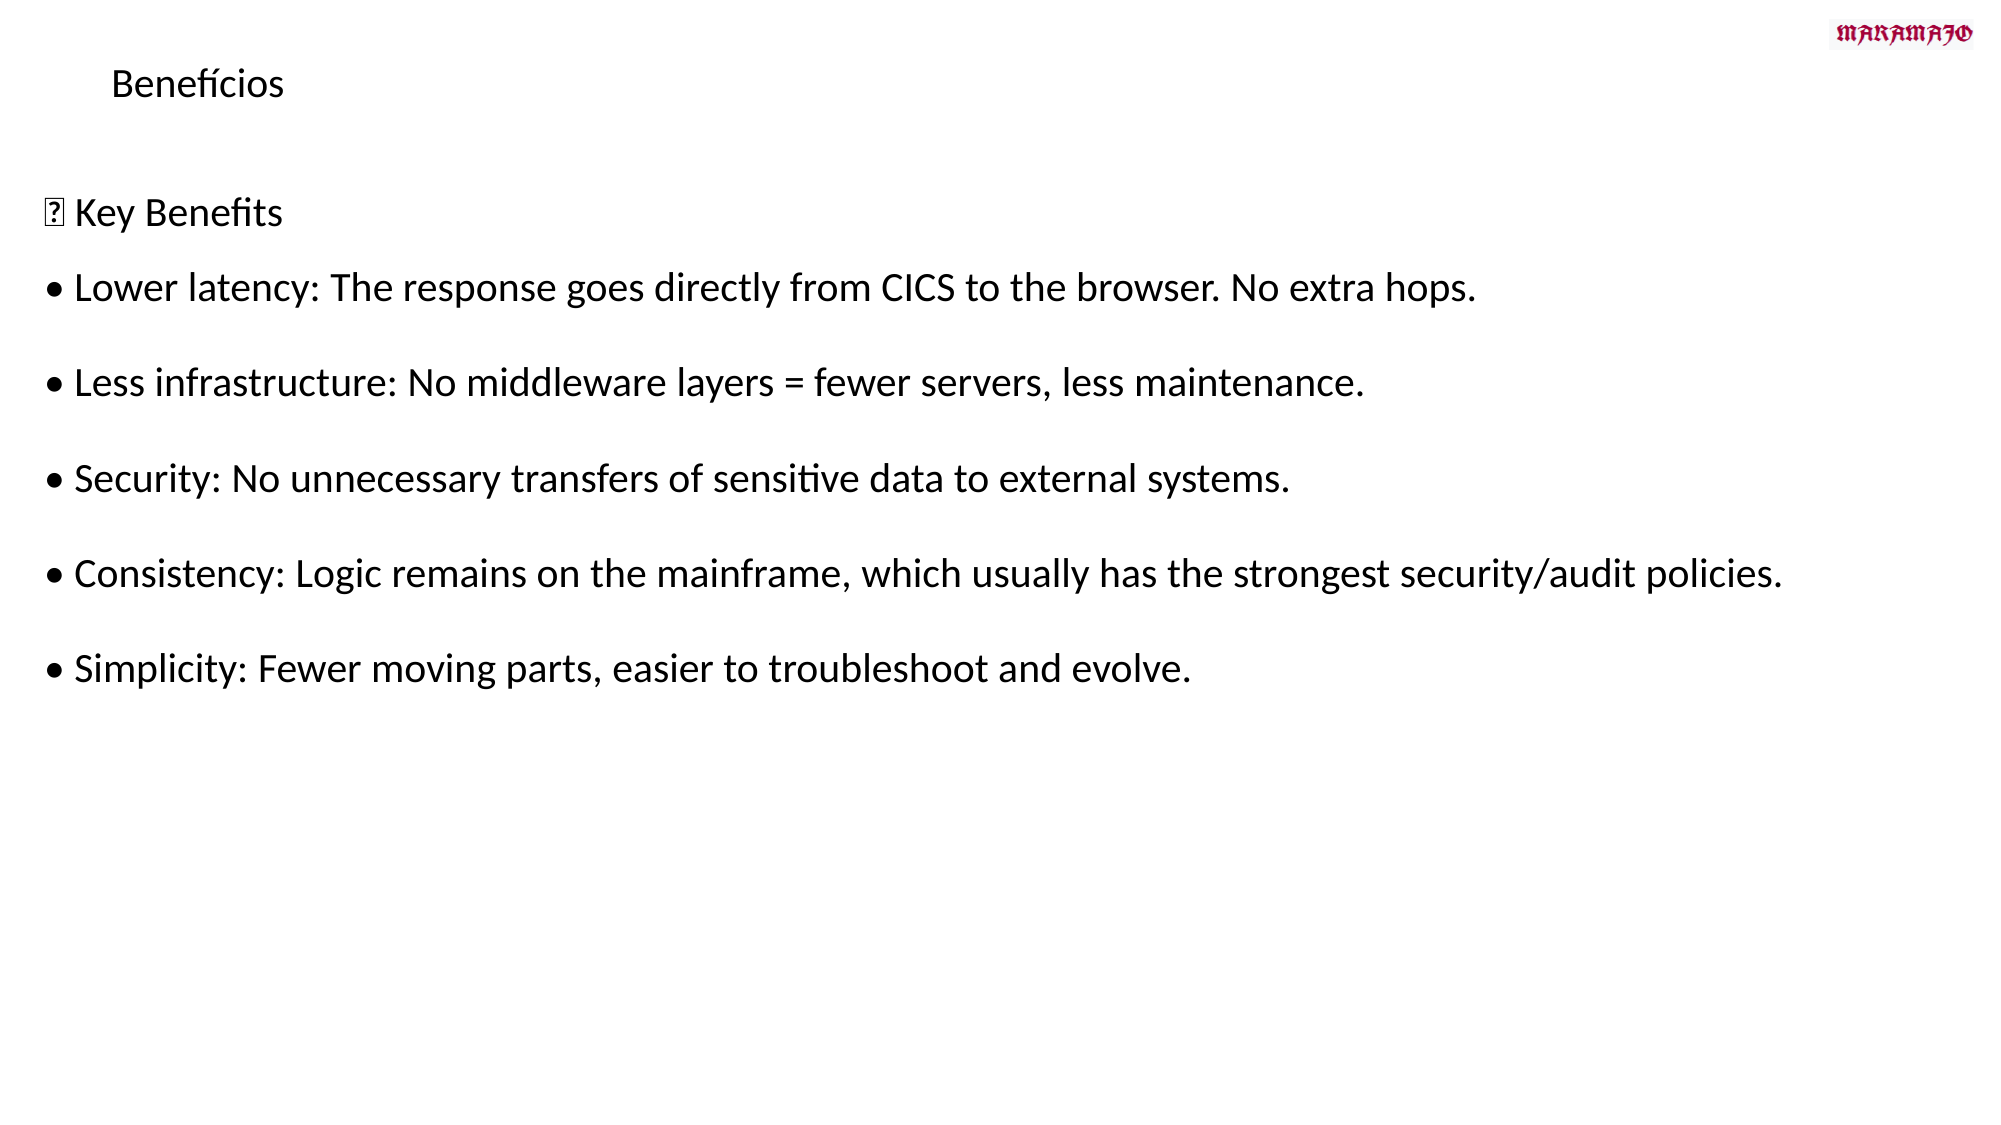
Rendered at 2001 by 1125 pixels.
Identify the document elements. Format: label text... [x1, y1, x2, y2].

text_box ✅ Key Benefits • Lower latency: The response goes directly from CICS to the browser. No extra hops. • Less infrastructure: No middleware layers = fewer servers, less maintenance. • Security: No unnecessary transfers of sensitive data to external systems. • Consistency: Logic remains on the mainframe, which usually has the strongest security/audit policies. • Simplicity: Fewer moving parts, easier to troubleshoot and evolve. [29, 177, 1978, 699]
picture [1828, 19, 1980, 54]
text_box Benefícios [96, 48, 300, 113]
